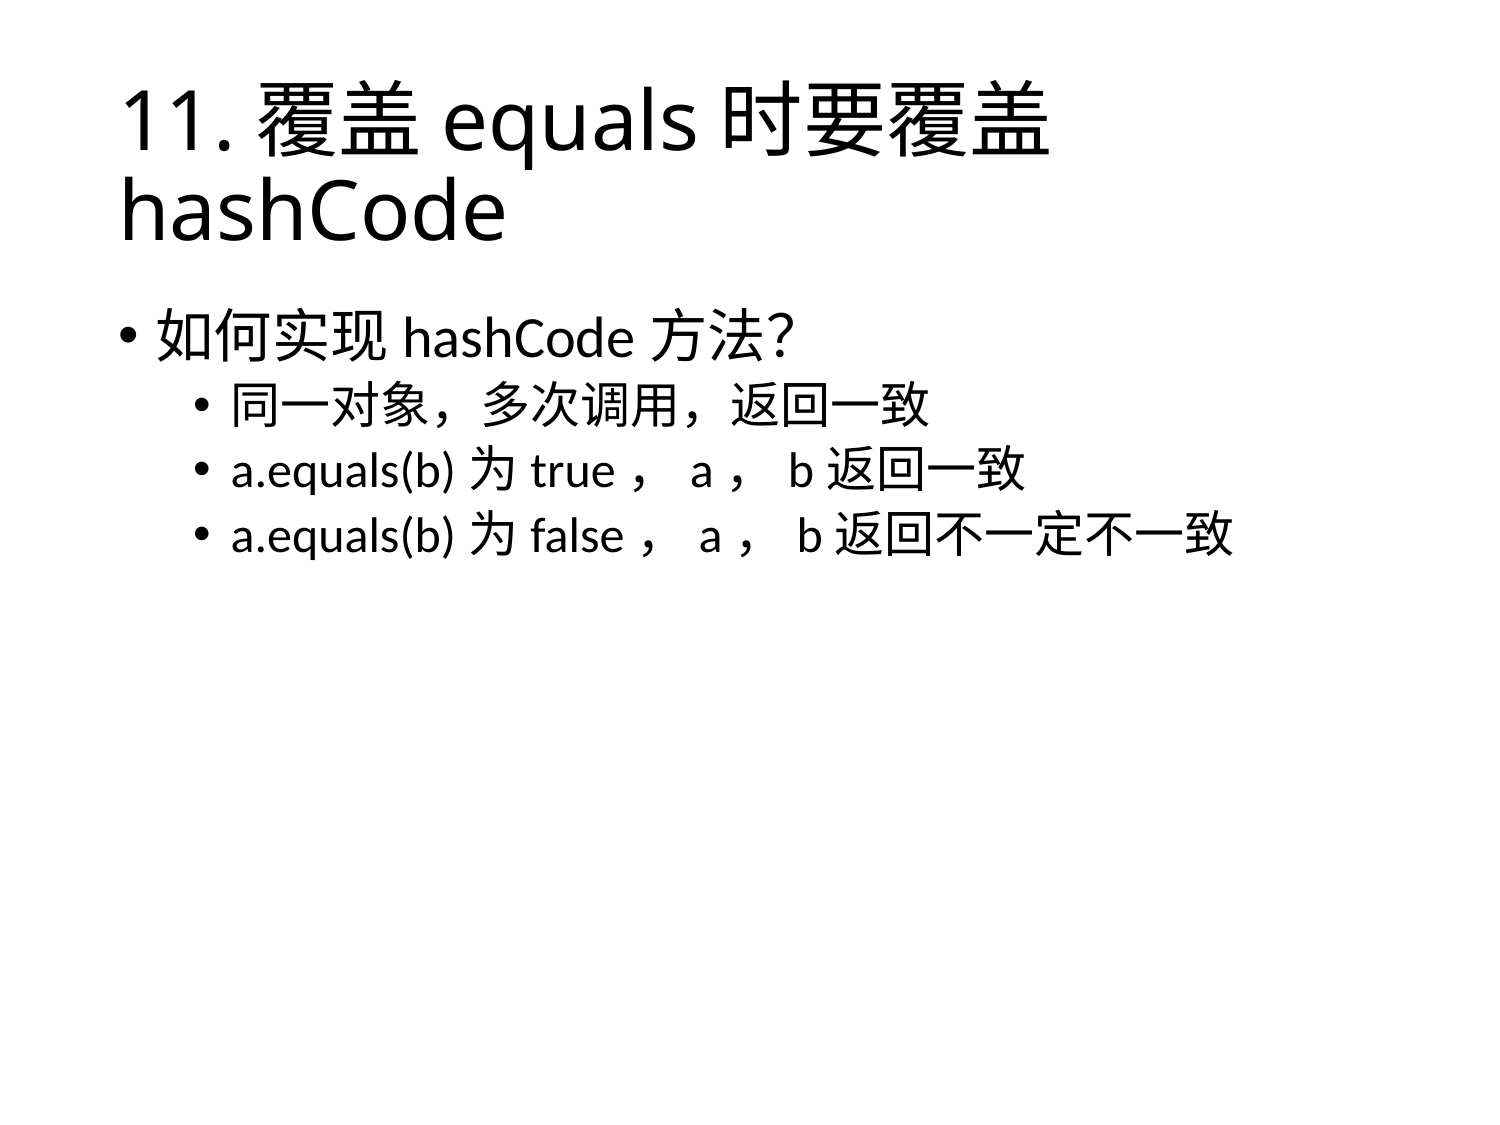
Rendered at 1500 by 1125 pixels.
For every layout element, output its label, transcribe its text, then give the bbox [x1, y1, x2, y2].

title 11.覆盖equals时要覆盖hashCode [103, 59, 1397, 278]
list 如何实现hashCode方法？ 同一对象，多次调用，返回一致 a.equals(b)为true，a，b返回一致 a.equals(b)为false，a，b返回不一定不一致 [103, 299, 1397, 1014]
